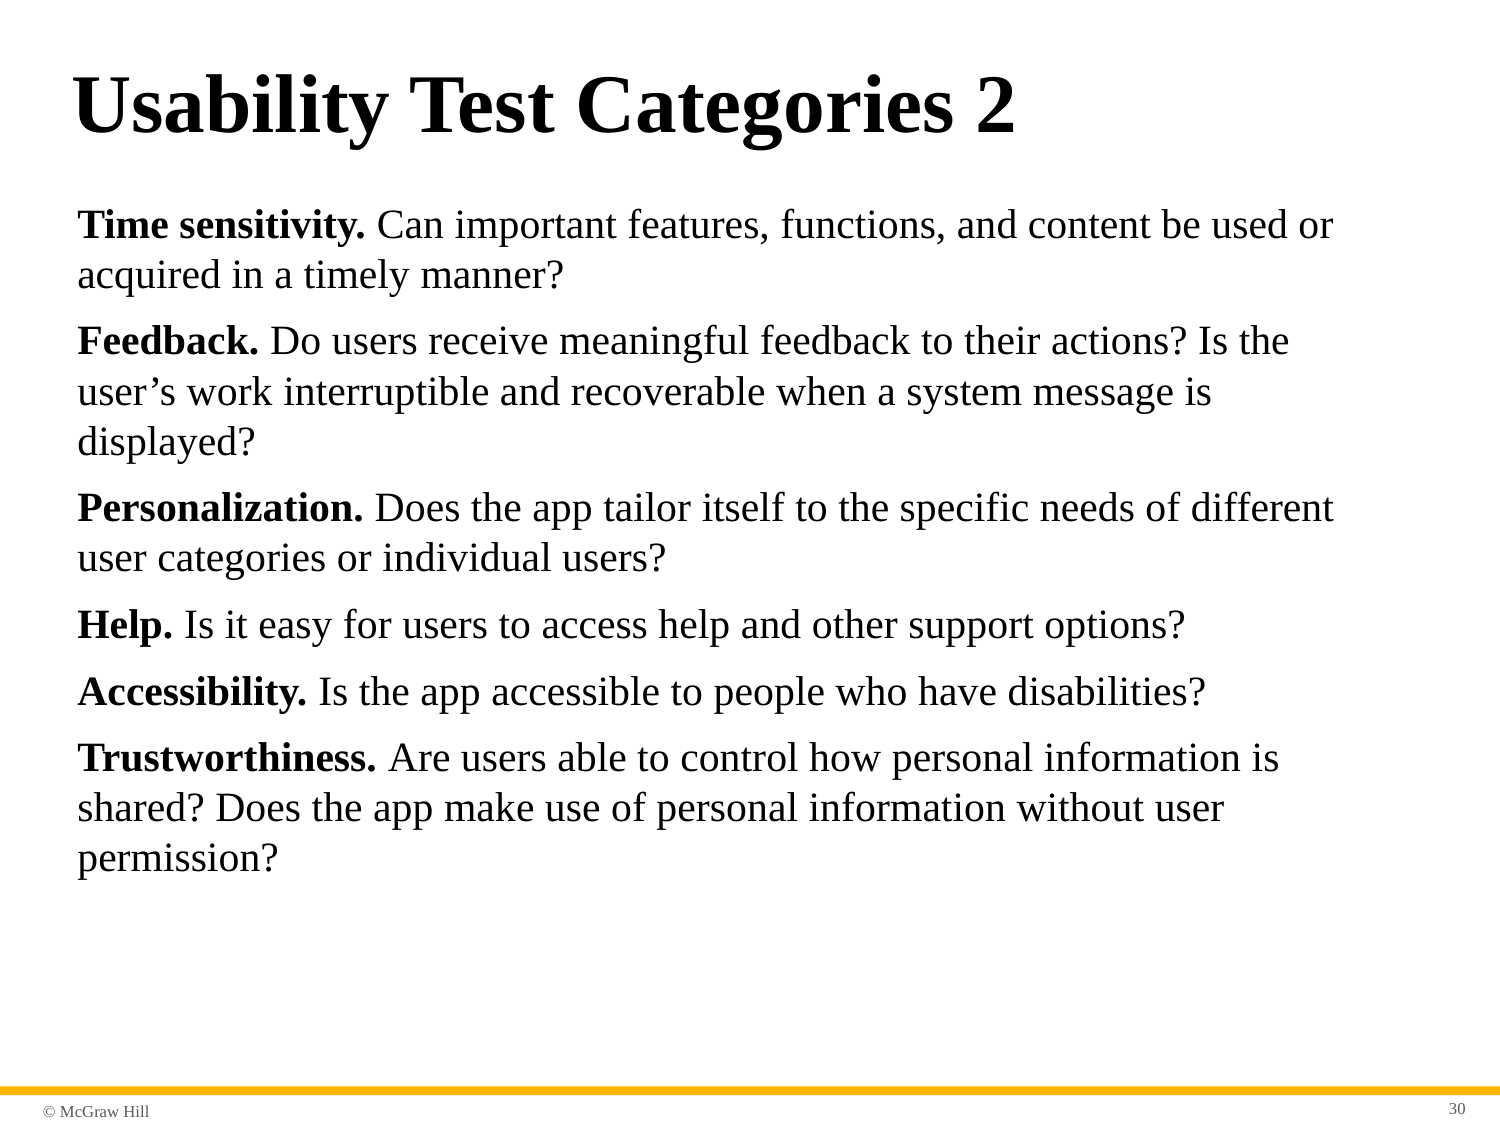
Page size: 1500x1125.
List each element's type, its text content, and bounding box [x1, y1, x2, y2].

list Time sensitivity. Can important features, functions, and content be used or acquired in a timely manner? Feedback. Do users receive meaningful feedback to their actions? Is the user’s work interruptible and recoverable when a system message is displayed? Personalization. Does the app tailor itself to the specific needs of different user categories or individual users? Help. Is it easy for users to access help and other support options? Accessibility. Is the app accessible to people who have disabilities? Trustworthiness. Are users able to control how personal information is shared? Does the app make use of personal information without user permission? [62, 189, 1407, 1010]
slide_number 30 [1415, 1094, 1474, 1122]
title Usability Test Categories 2 [56, 50, 1444, 162]
